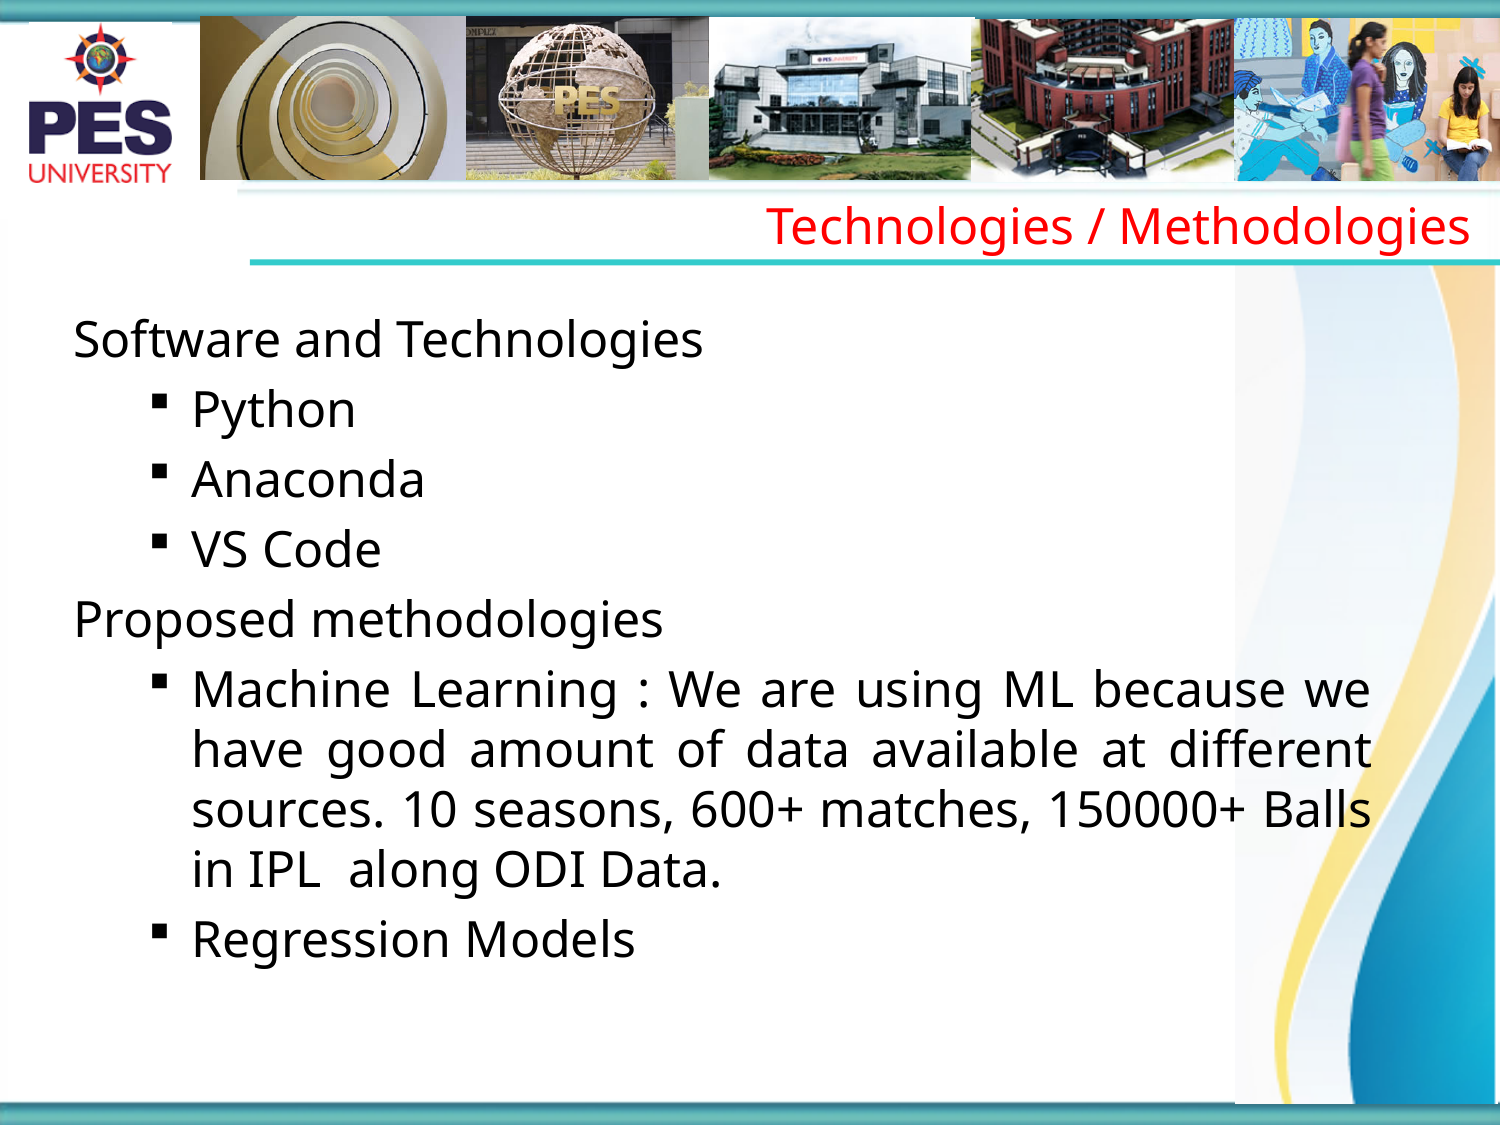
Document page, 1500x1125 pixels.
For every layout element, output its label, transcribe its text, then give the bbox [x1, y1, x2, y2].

picture [0, 220, 1500, 1125]
picture [0, 0, 1500, 187]
text_box Software and Technologies Python Anaconda VS Code Proposed methodologies Machine Learning : We are using ML because we have good amount of data available at different sources. 10 seasons, 600+ matches, 150000+ Balls in IPL along ODI Data. Regression Models [0, 299, 1388, 1075]
text_box Technologies / Methodologies [224, 187, 1500, 263]
